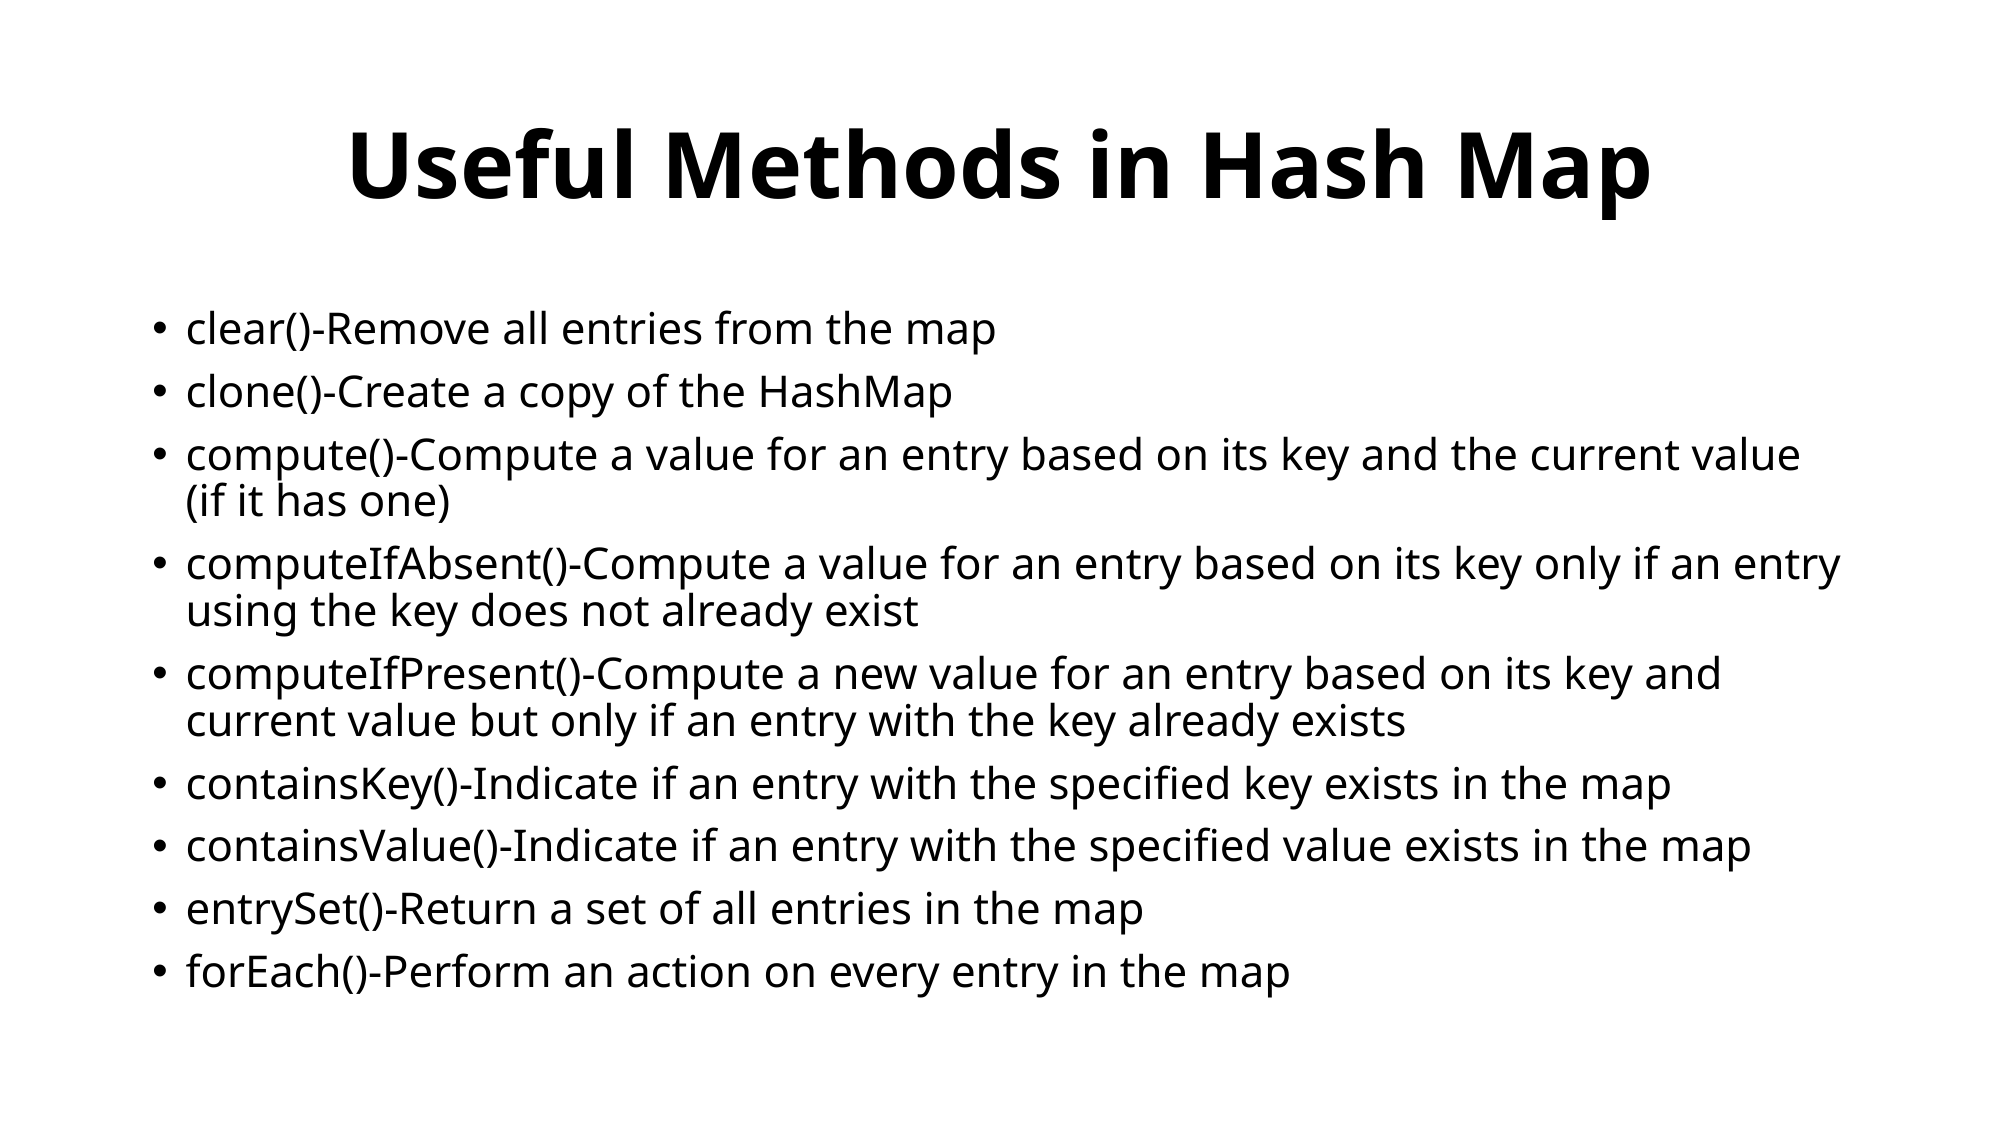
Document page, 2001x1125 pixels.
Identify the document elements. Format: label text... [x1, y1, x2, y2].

list clear()-Remove all entries from the map clone()-Create a copy of the HashMap compute()-Compute a value for an entry based on its key and the current value (if it has one) computeIfAbsent()-Compute a value for an entry based on its key only if an entry using the key does not already exist computeIfPresent()-Compute a new value for an entry based on its key and current value but only if an entry with the key already exists containsKey()-Indicate if an entry with the specified key exists in the map containsValue()-Indicate if an entry with the specified value exists in the map entrySet()-Return a set of all entries in the map forEach()-Perform an action on every entry in the map [137, 299, 1863, 1014]
title Useful Methods in Hash Map [137, 59, 1863, 278]
